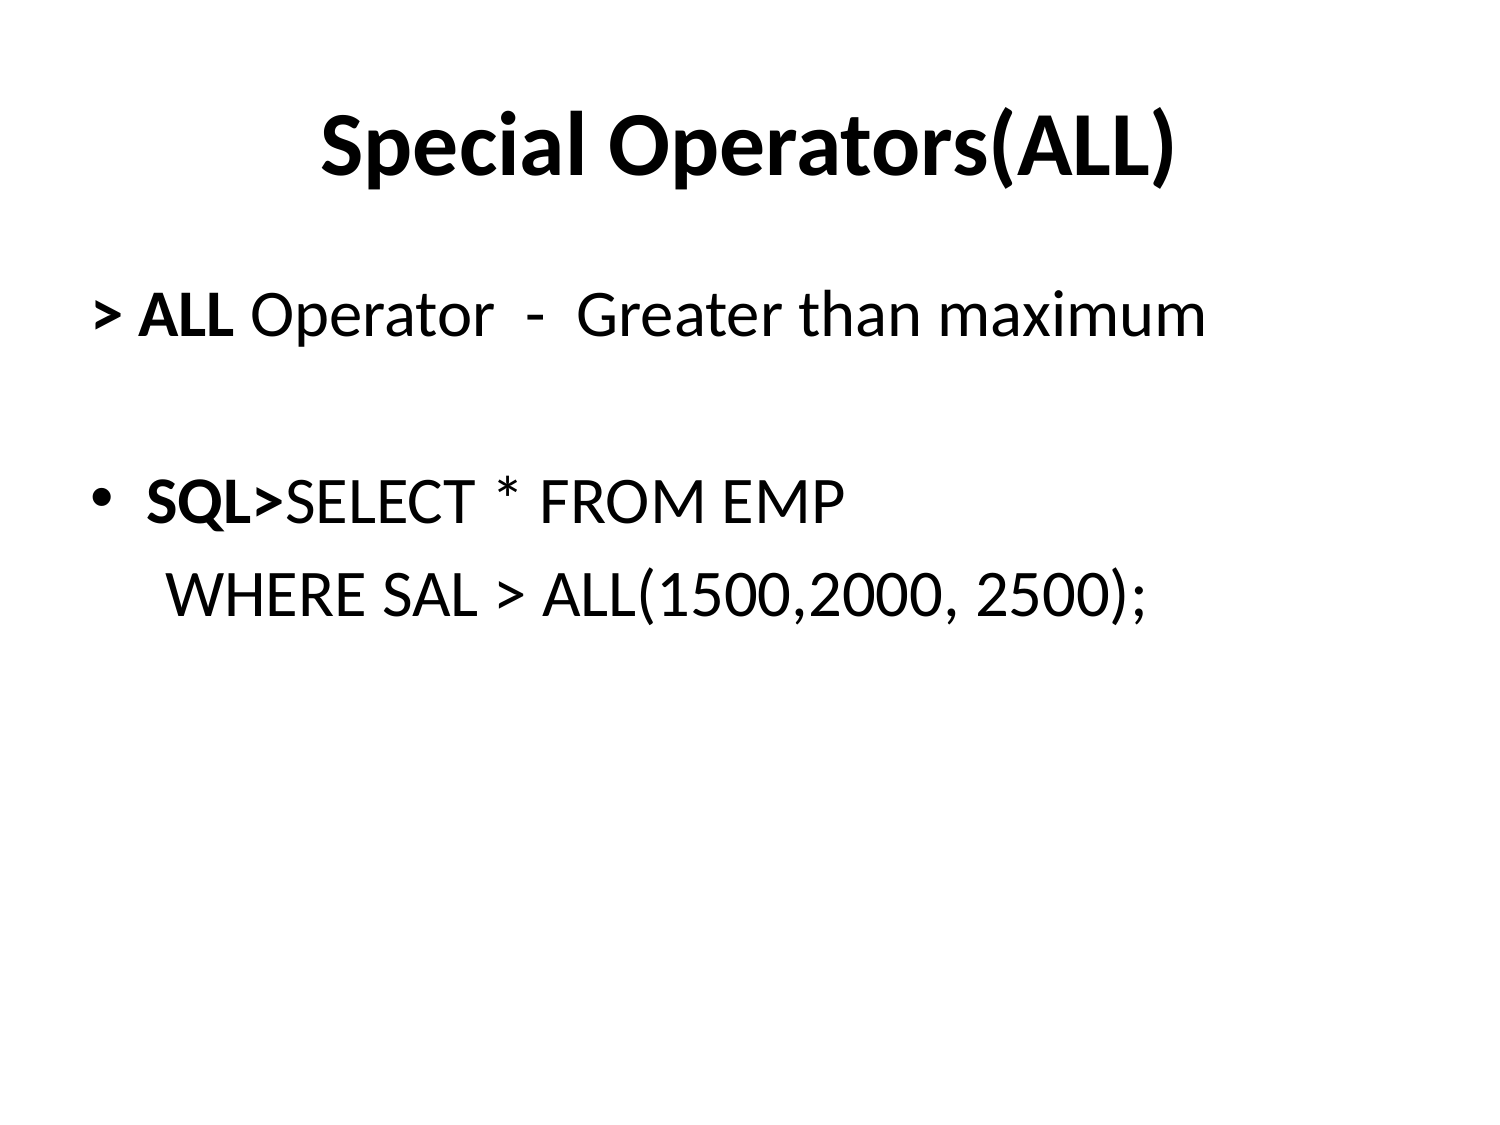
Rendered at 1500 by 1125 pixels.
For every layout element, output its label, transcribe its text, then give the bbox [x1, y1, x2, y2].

title Special Operators(ALL) [75, 45, 1425, 233]
list > ALL Operator - Greater than maximum SQL>SELECT * FROM EMP WHERE SAL > ALL(1500,2000, 2500); [75, 262, 1425, 1005]
